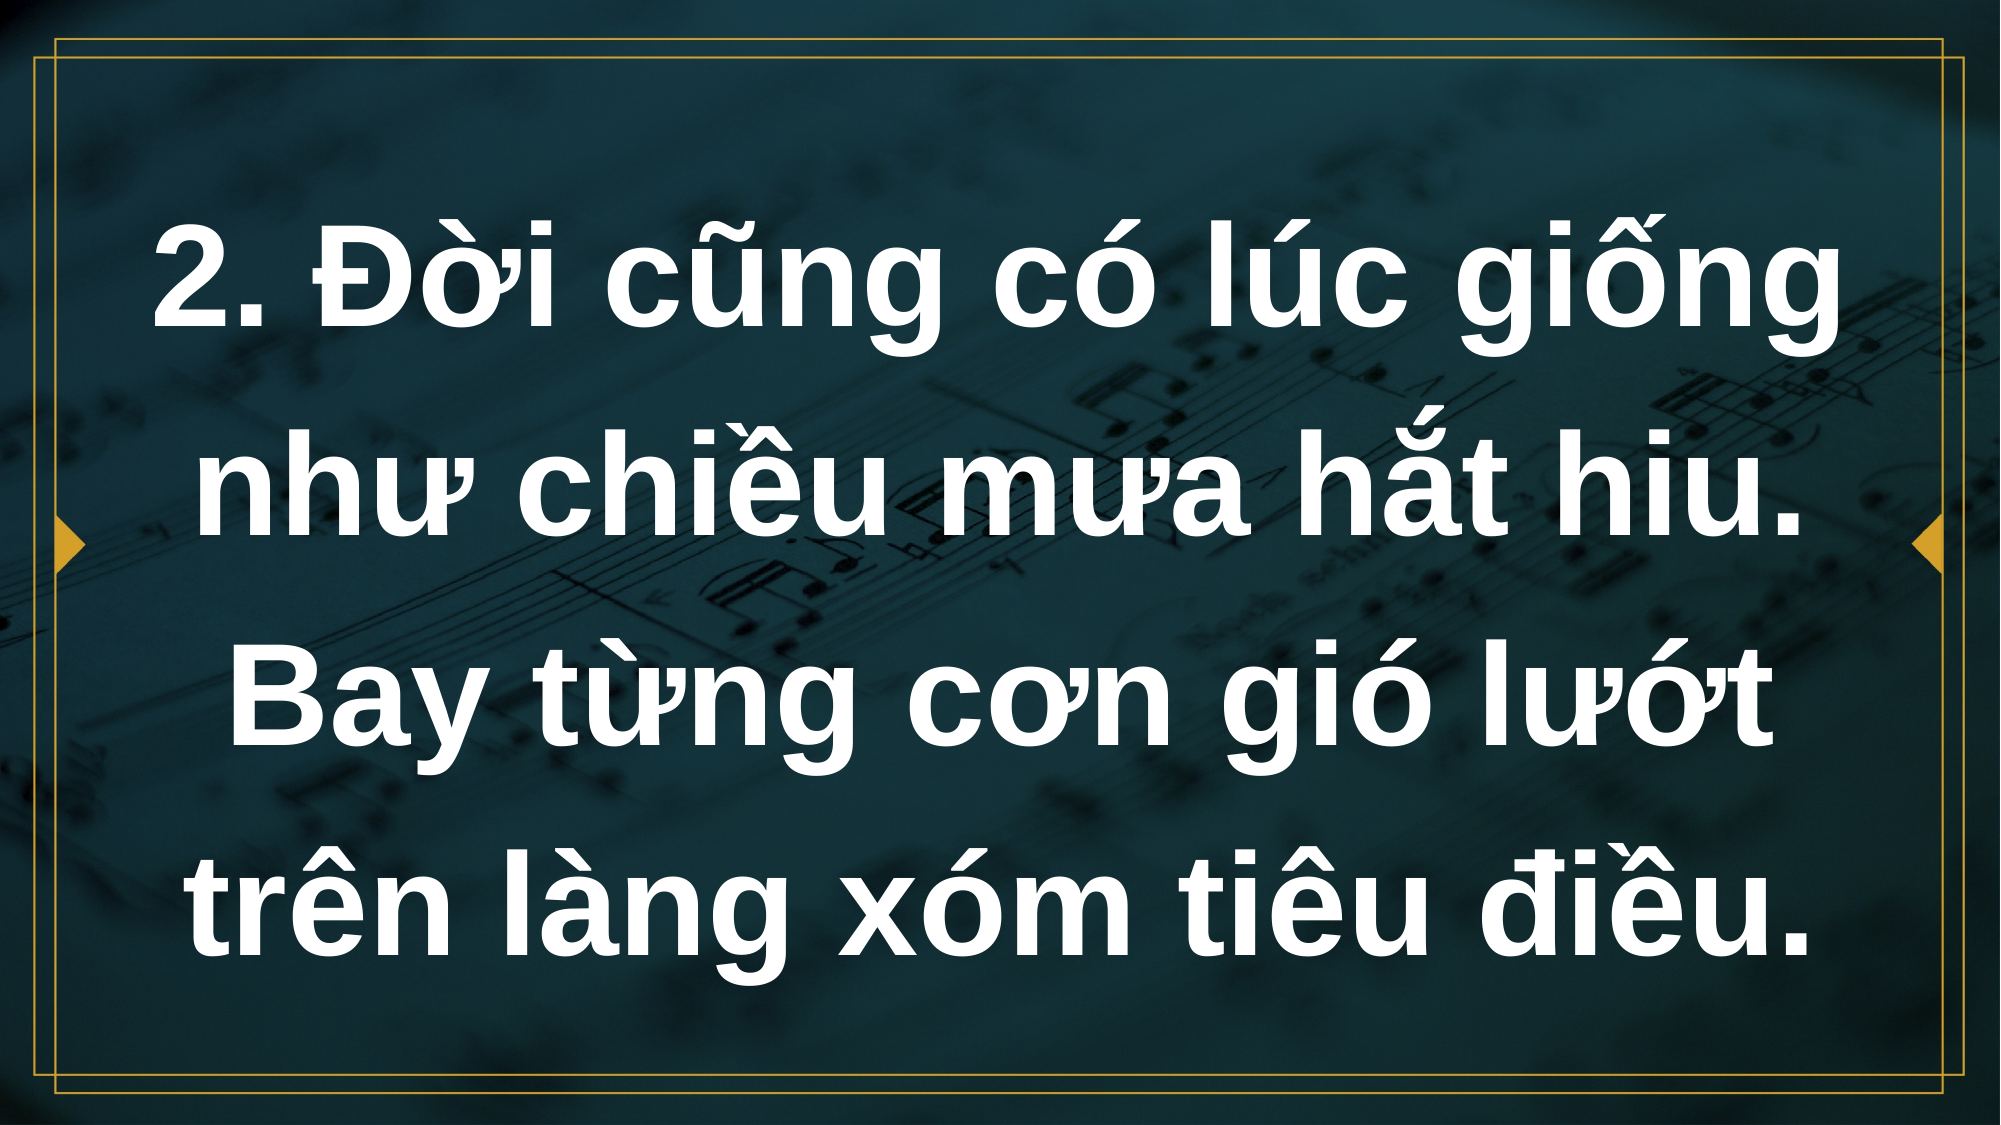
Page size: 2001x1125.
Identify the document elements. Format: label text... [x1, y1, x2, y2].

picture [0, 0, 2000, 1125]
title 2. Ðời cũng có lúc giống như chiều mưa hắt hiu. Bay từng cơn gió lướt trên làng xóm tiêu điều. [55, 53, 1945, 1077]
